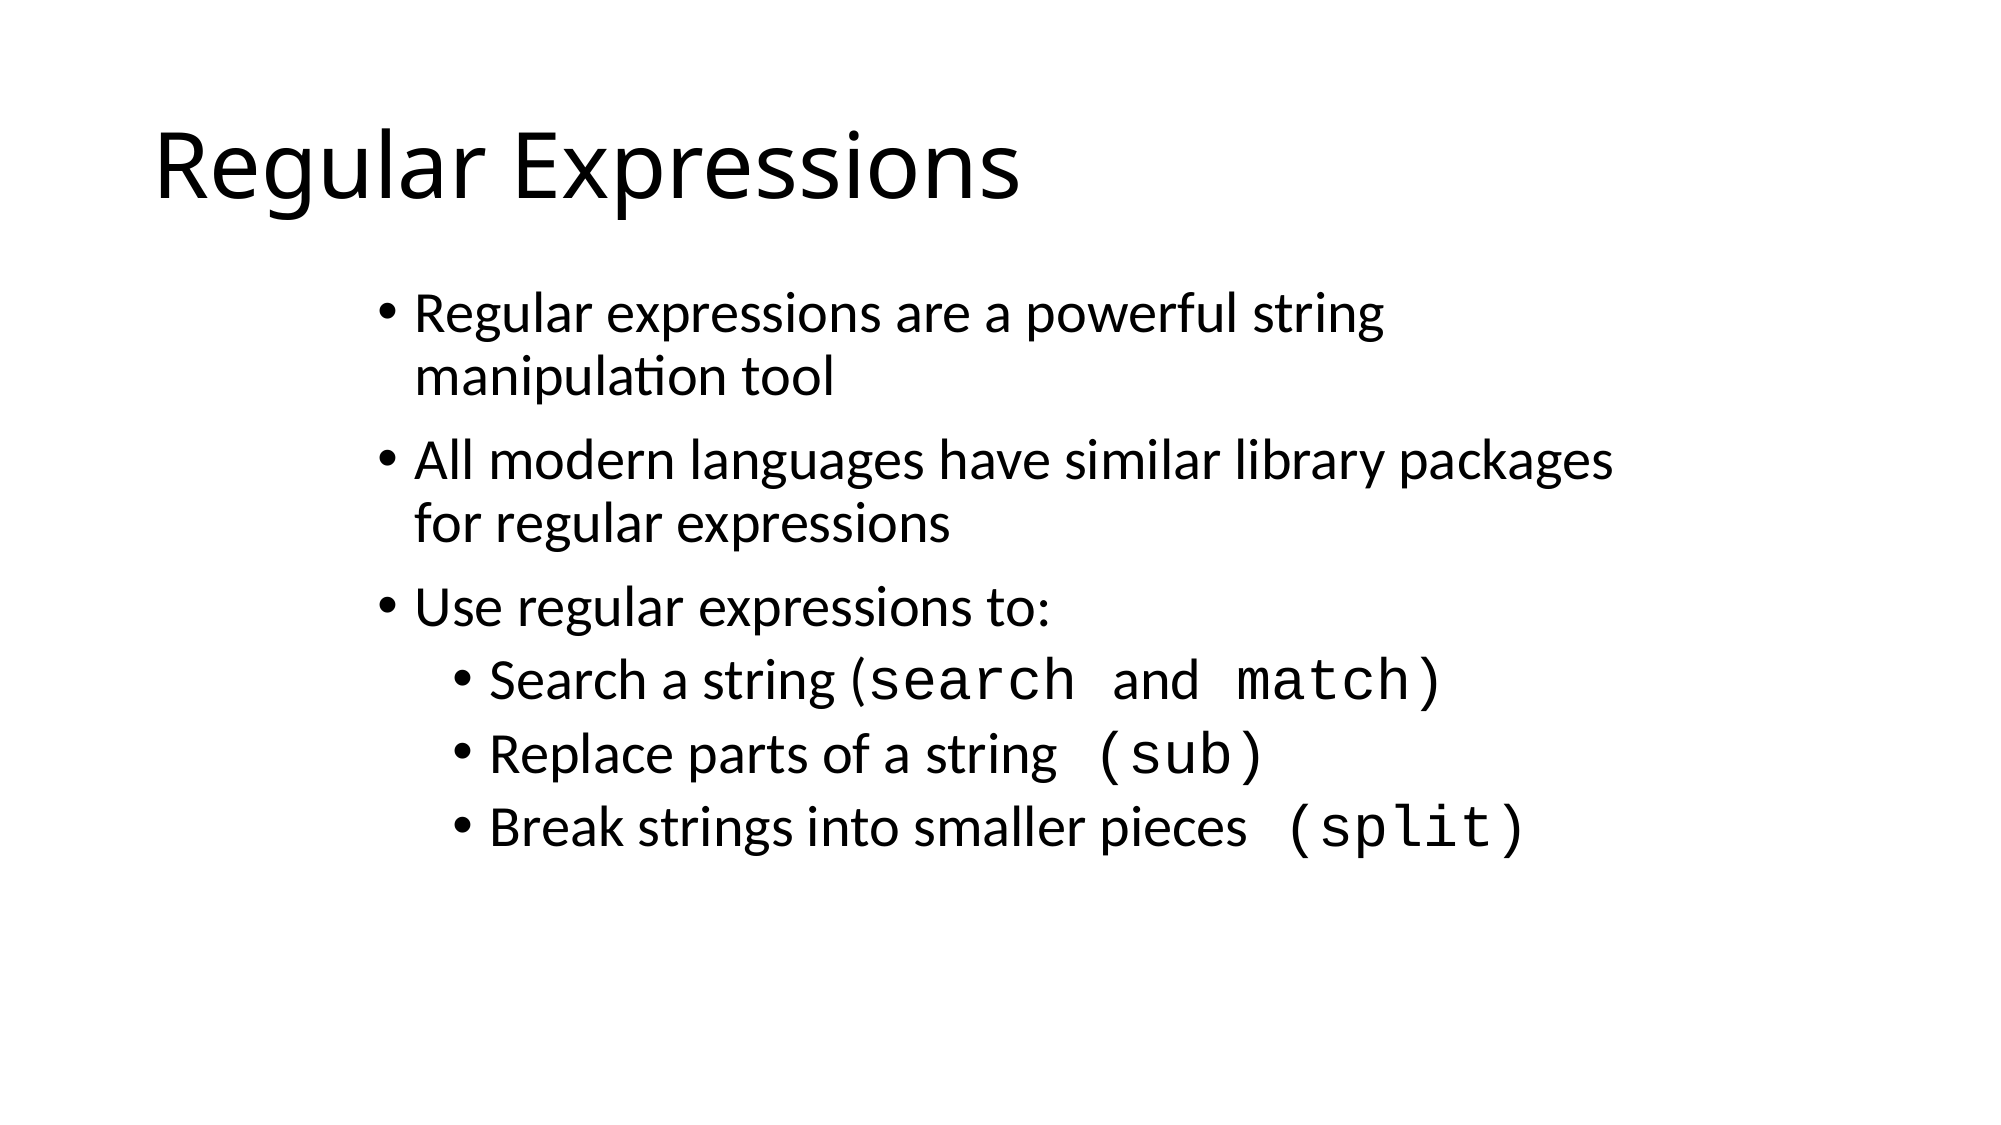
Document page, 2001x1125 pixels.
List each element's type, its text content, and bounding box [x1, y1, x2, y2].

list Regular expressions are a powerful string manipulation tool All modern languages have similar library packages for regular expressions Use regular expressions to: Search a string (search and match) Replace parts of a string (sub) Break strings into smaller pieces (split) [362, 275, 1638, 888]
title Regular Expressions [137, 59, 1863, 278]
